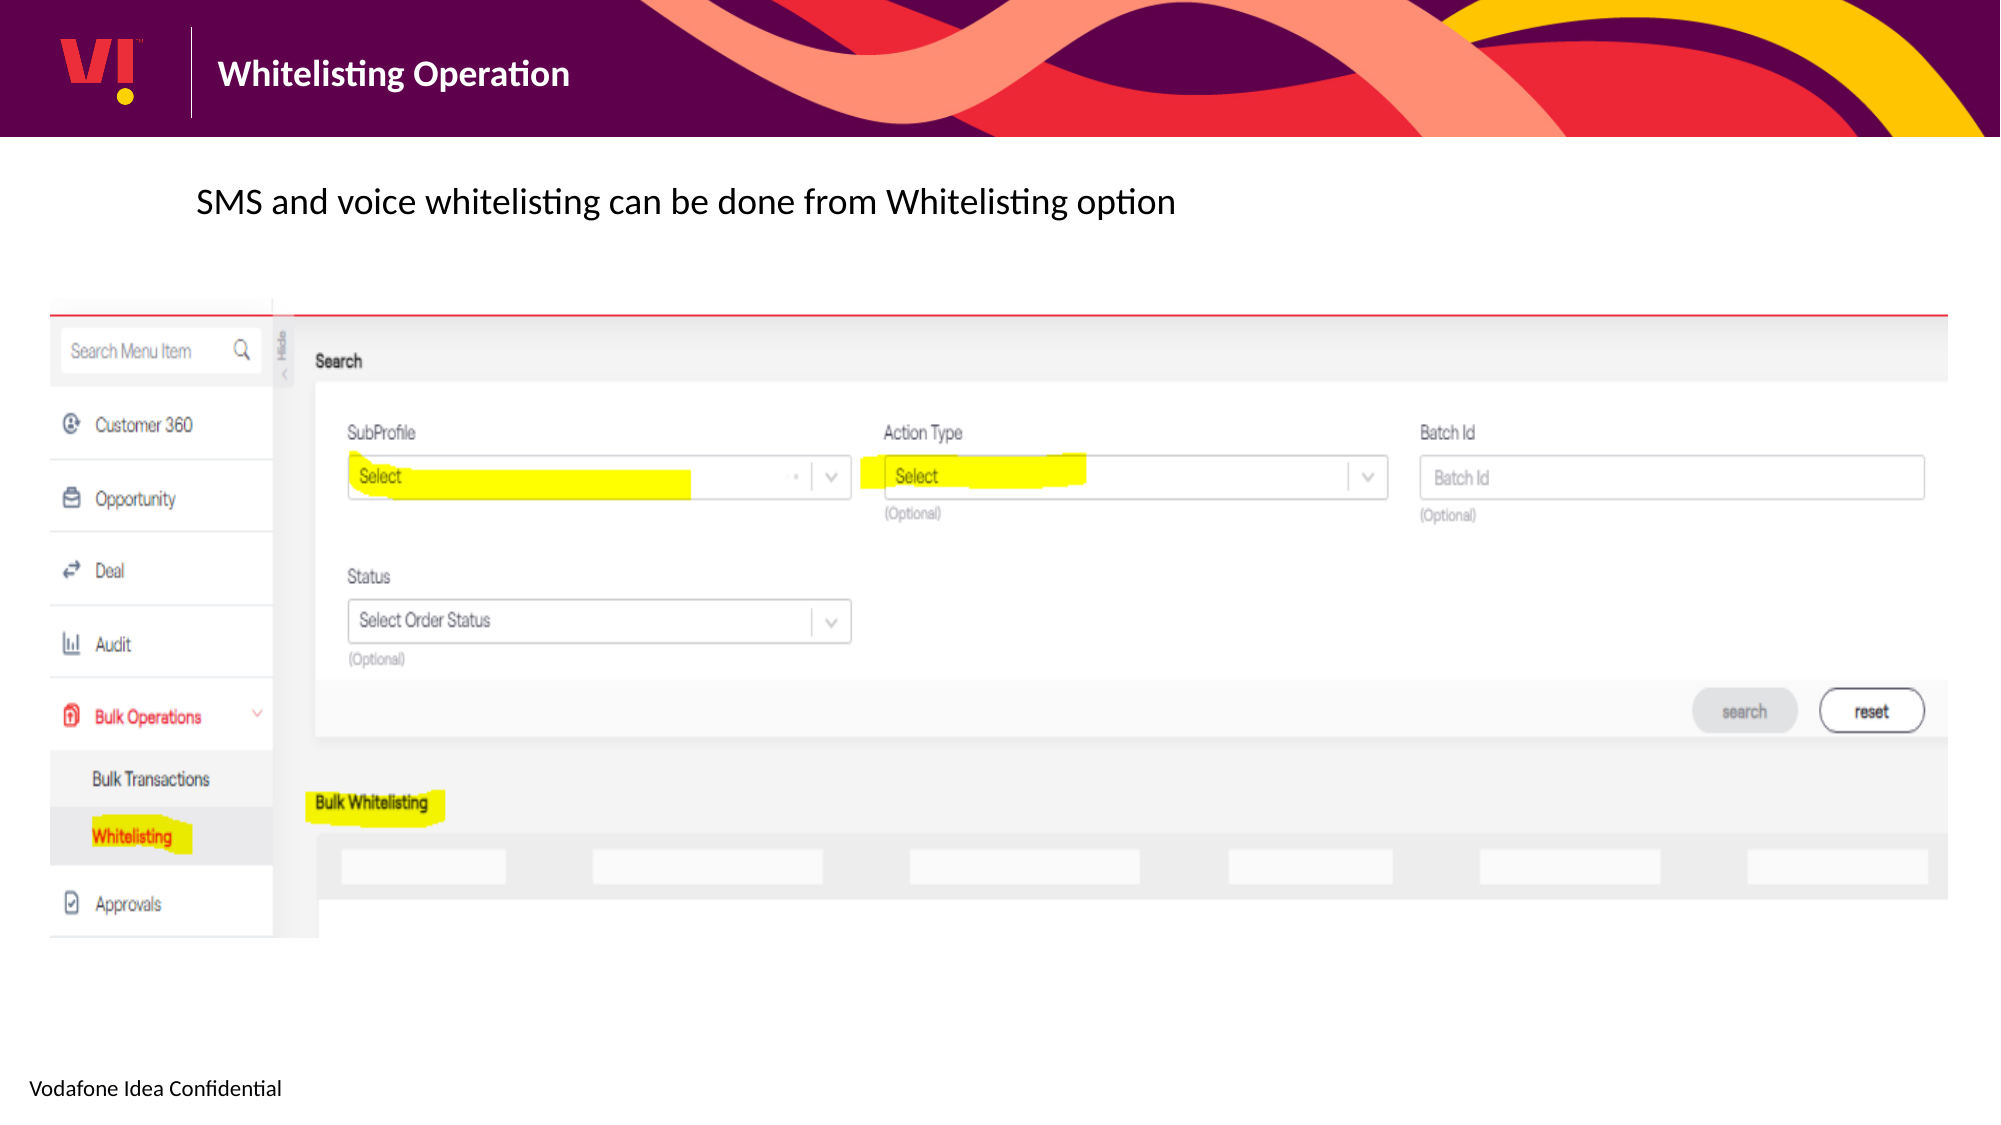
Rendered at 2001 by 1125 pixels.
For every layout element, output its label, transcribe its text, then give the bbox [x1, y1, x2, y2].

picture [0, 0, 2000, 137]
picture [50, 298, 1948, 938]
text_box Whitelisting Operation [202, 41, 629, 101]
text_box SMS and voice whitelisting can be done from Whitelisting option [181, 169, 1293, 230]
